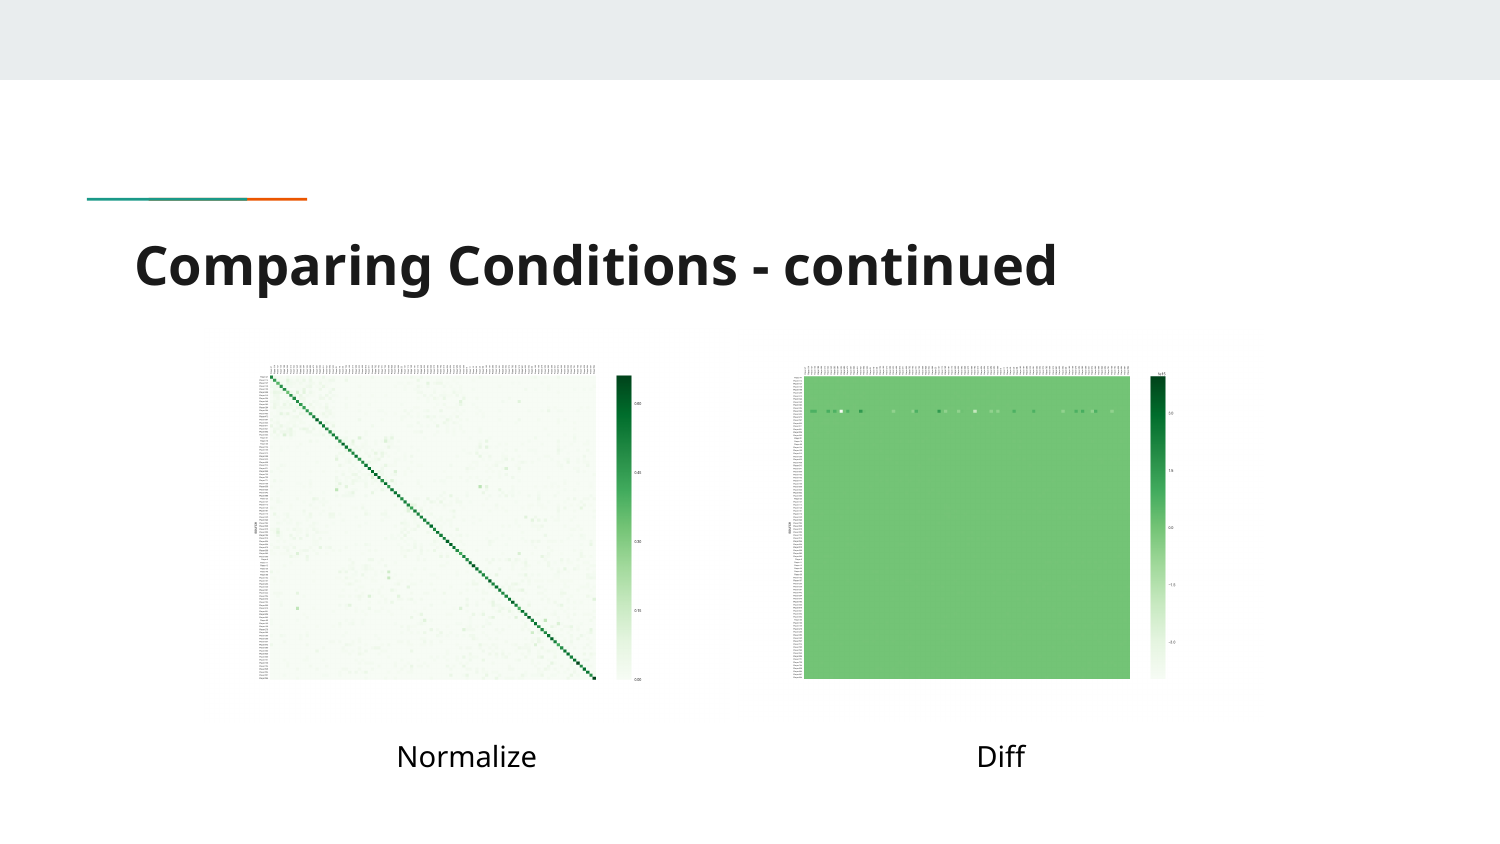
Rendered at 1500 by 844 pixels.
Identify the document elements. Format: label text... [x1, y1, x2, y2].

title Comparing Conditions - continued [119, 216, 1381, 305]
picture [737, 329, 1264, 723]
picture [204, 328, 730, 723]
text_box Normalize [287, 730, 647, 775]
text_box Diff [865, 730, 1137, 775]
